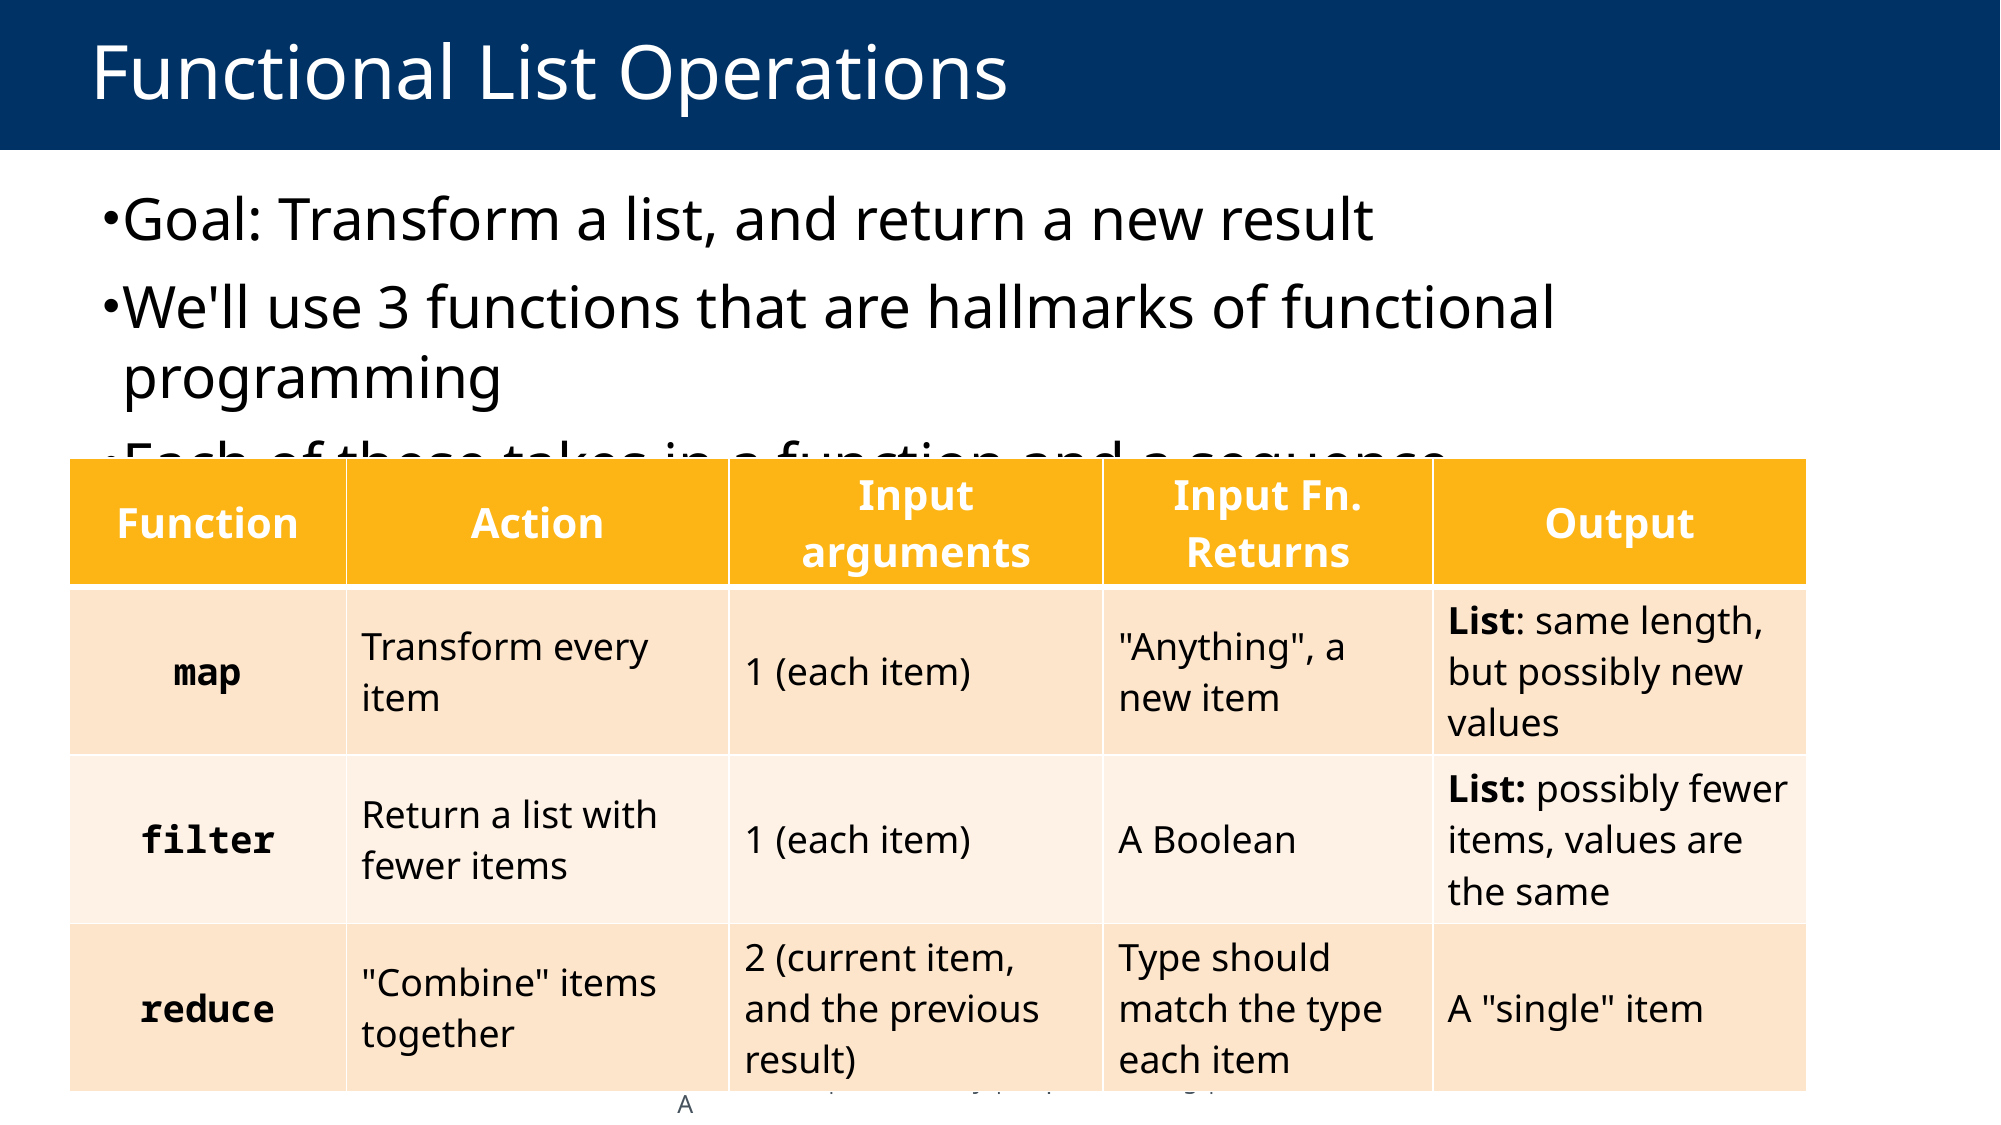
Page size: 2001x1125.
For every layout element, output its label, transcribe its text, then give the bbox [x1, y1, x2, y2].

table_cell List: same length, but possibly new values [1434, 590, 1806, 754]
table_header Output [1434, 459, 1806, 584]
table_cell 1 (each item) [730, 590, 1102, 754]
table_cell A "single" item [1434, 924, 1806, 1091]
table_cell Type should match the type each item [1104, 924, 1432, 1091]
table_cell 1 (each item) [730, 756, 1102, 923]
table_header Input Fn. Returns [1104, 459, 1432, 584]
table_cell reduce [70, 924, 346, 1091]
list Goal: Transform a list, and return a new result We'll use 3 functions that are hallmarks of functional programming Each of these takes in a function and a sequence [87, 174, 1928, 1038]
table_header Action [347, 459, 728, 584]
table_cell "Anything", a new item [1104, 590, 1432, 754]
table_cell 2 (current item, and the previous result) [730, 924, 1102, 1091]
table_header Input arguments [730, 459, 1102, 584]
table_cell List: possibly fewer items, values are the same [1434, 756, 1806, 923]
table_cell Transform every item [347, 590, 728, 754]
title Functional List Operations [0, 0, 2000, 152]
table_header Function [70, 459, 346, 584]
table_cell filter [70, 756, 346, 923]
table_cell "Combine" items together [347, 924, 728, 1091]
table_cell map [70, 590, 346, 754]
table_cell A Boolean [1104, 756, 1432, 923]
table_cell Return a list with fewer items [347, 756, 728, 923]
footer Michael Ball | UC Berkeley | https://c88c.org | © CC BY-NC-SA [662, 1092, 1413, 1106]
